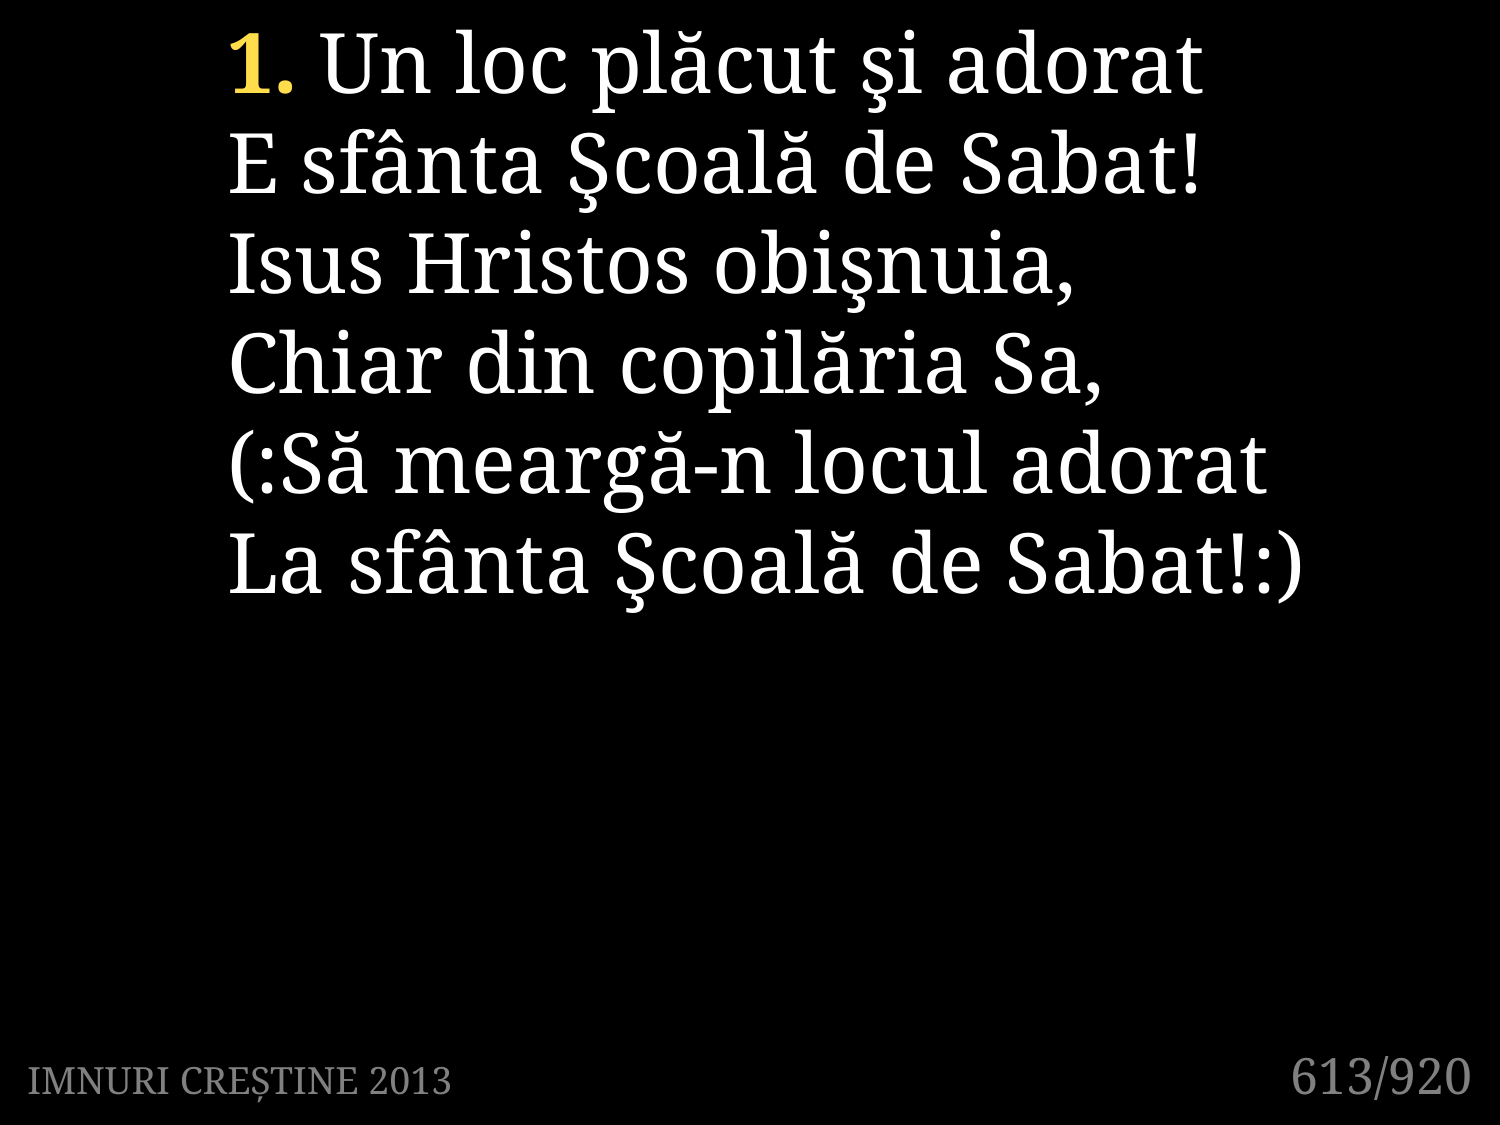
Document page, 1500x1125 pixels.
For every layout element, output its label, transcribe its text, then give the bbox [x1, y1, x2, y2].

text_box 1. Un loc plăcut şi adorat E sfânta Şcoală de Sabat! Isus Hristos obişnuia, Chiar din copilăria Sa, (:Să meargă-n locul adorat La sfânta Şcoală de Sabat!:) [212, 3, 1500, 618]
text_box 613/920 [637, 1037, 1488, 1113]
text_box IMNURI CREȘTINE 2013 [12, 1049, 637, 1110]
